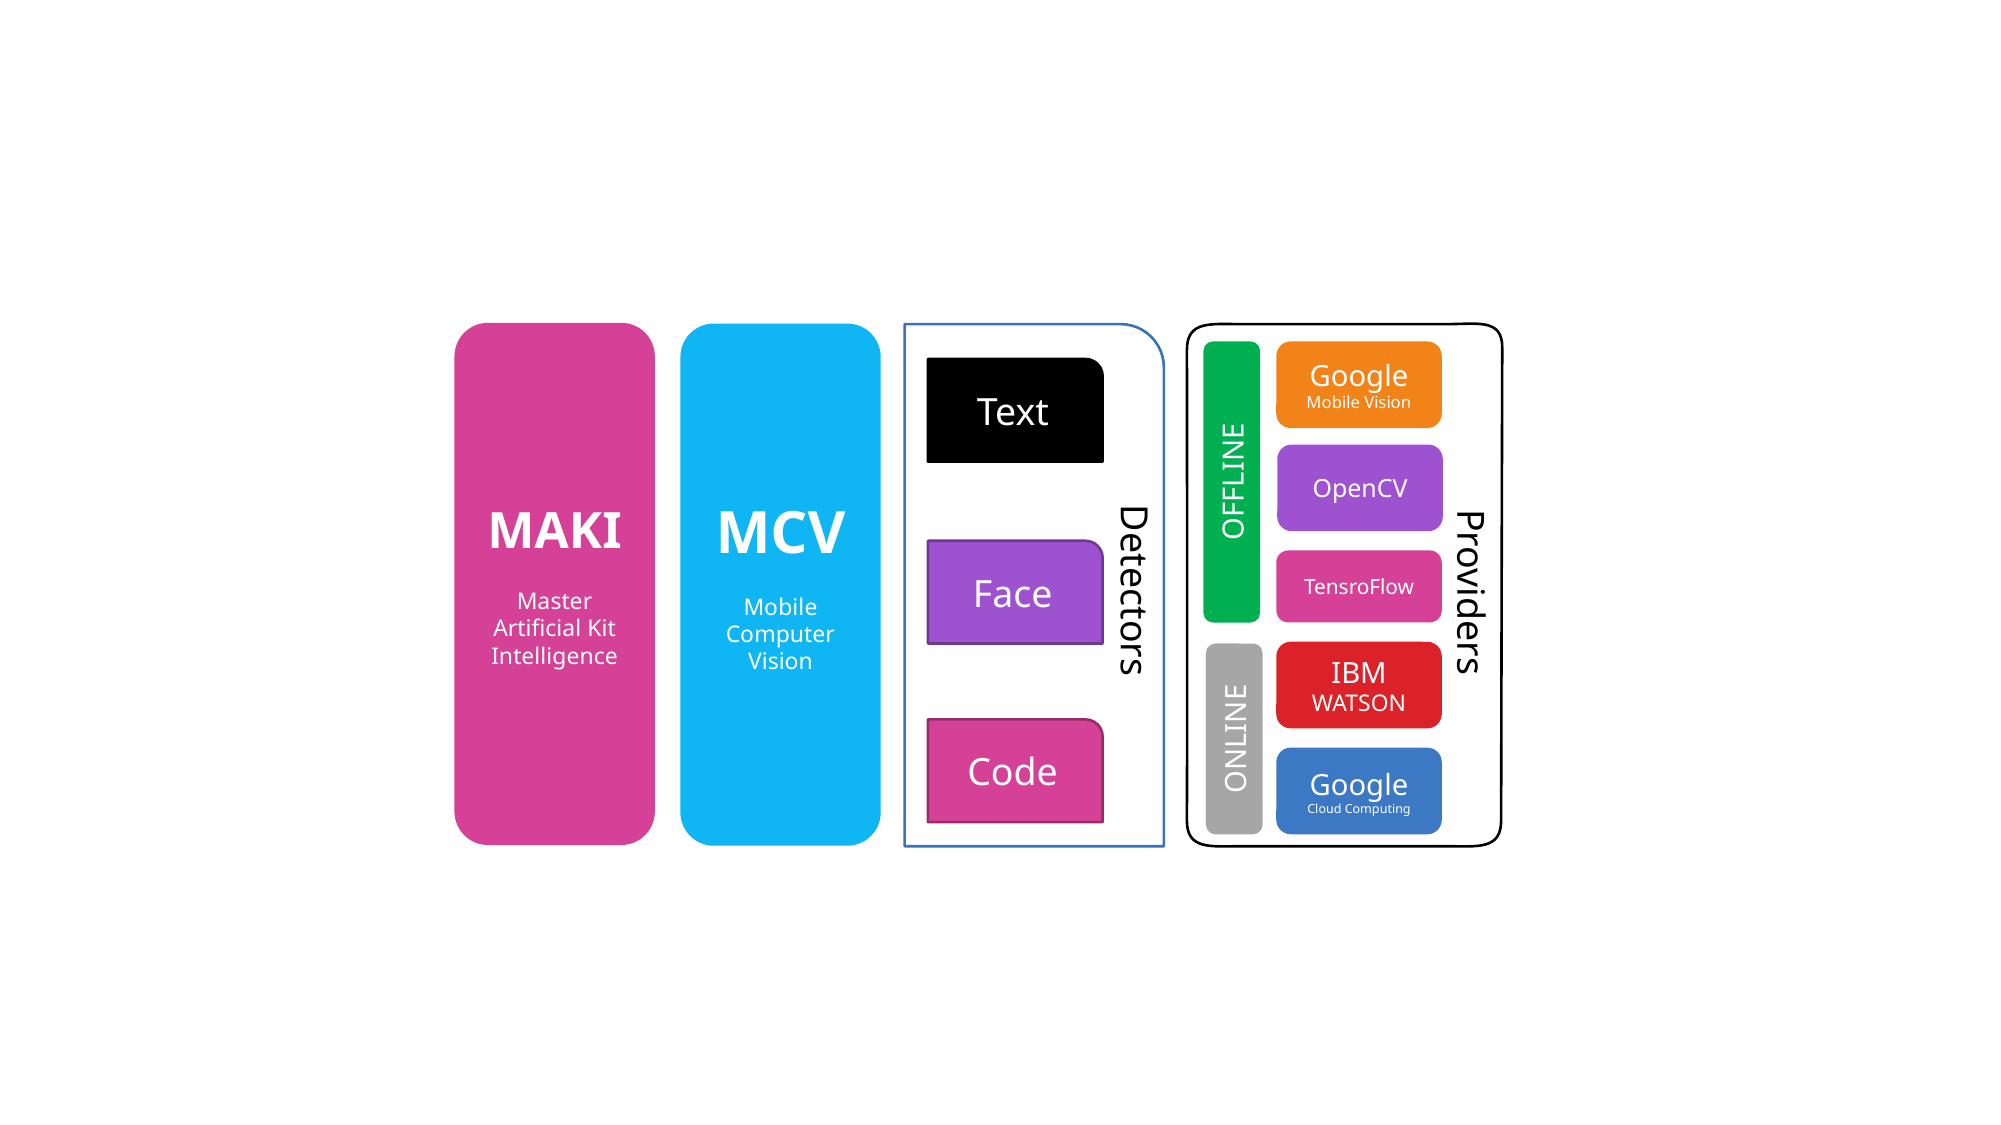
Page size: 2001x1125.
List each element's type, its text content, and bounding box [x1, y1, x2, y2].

text_box MAKI Master Artificial Kit Intelligence [454, 322, 655, 846]
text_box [904, 323, 1166, 847]
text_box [1186, 323, 1506, 847]
text_box MCV Mobile Computer Vision [680, 323, 881, 846]
